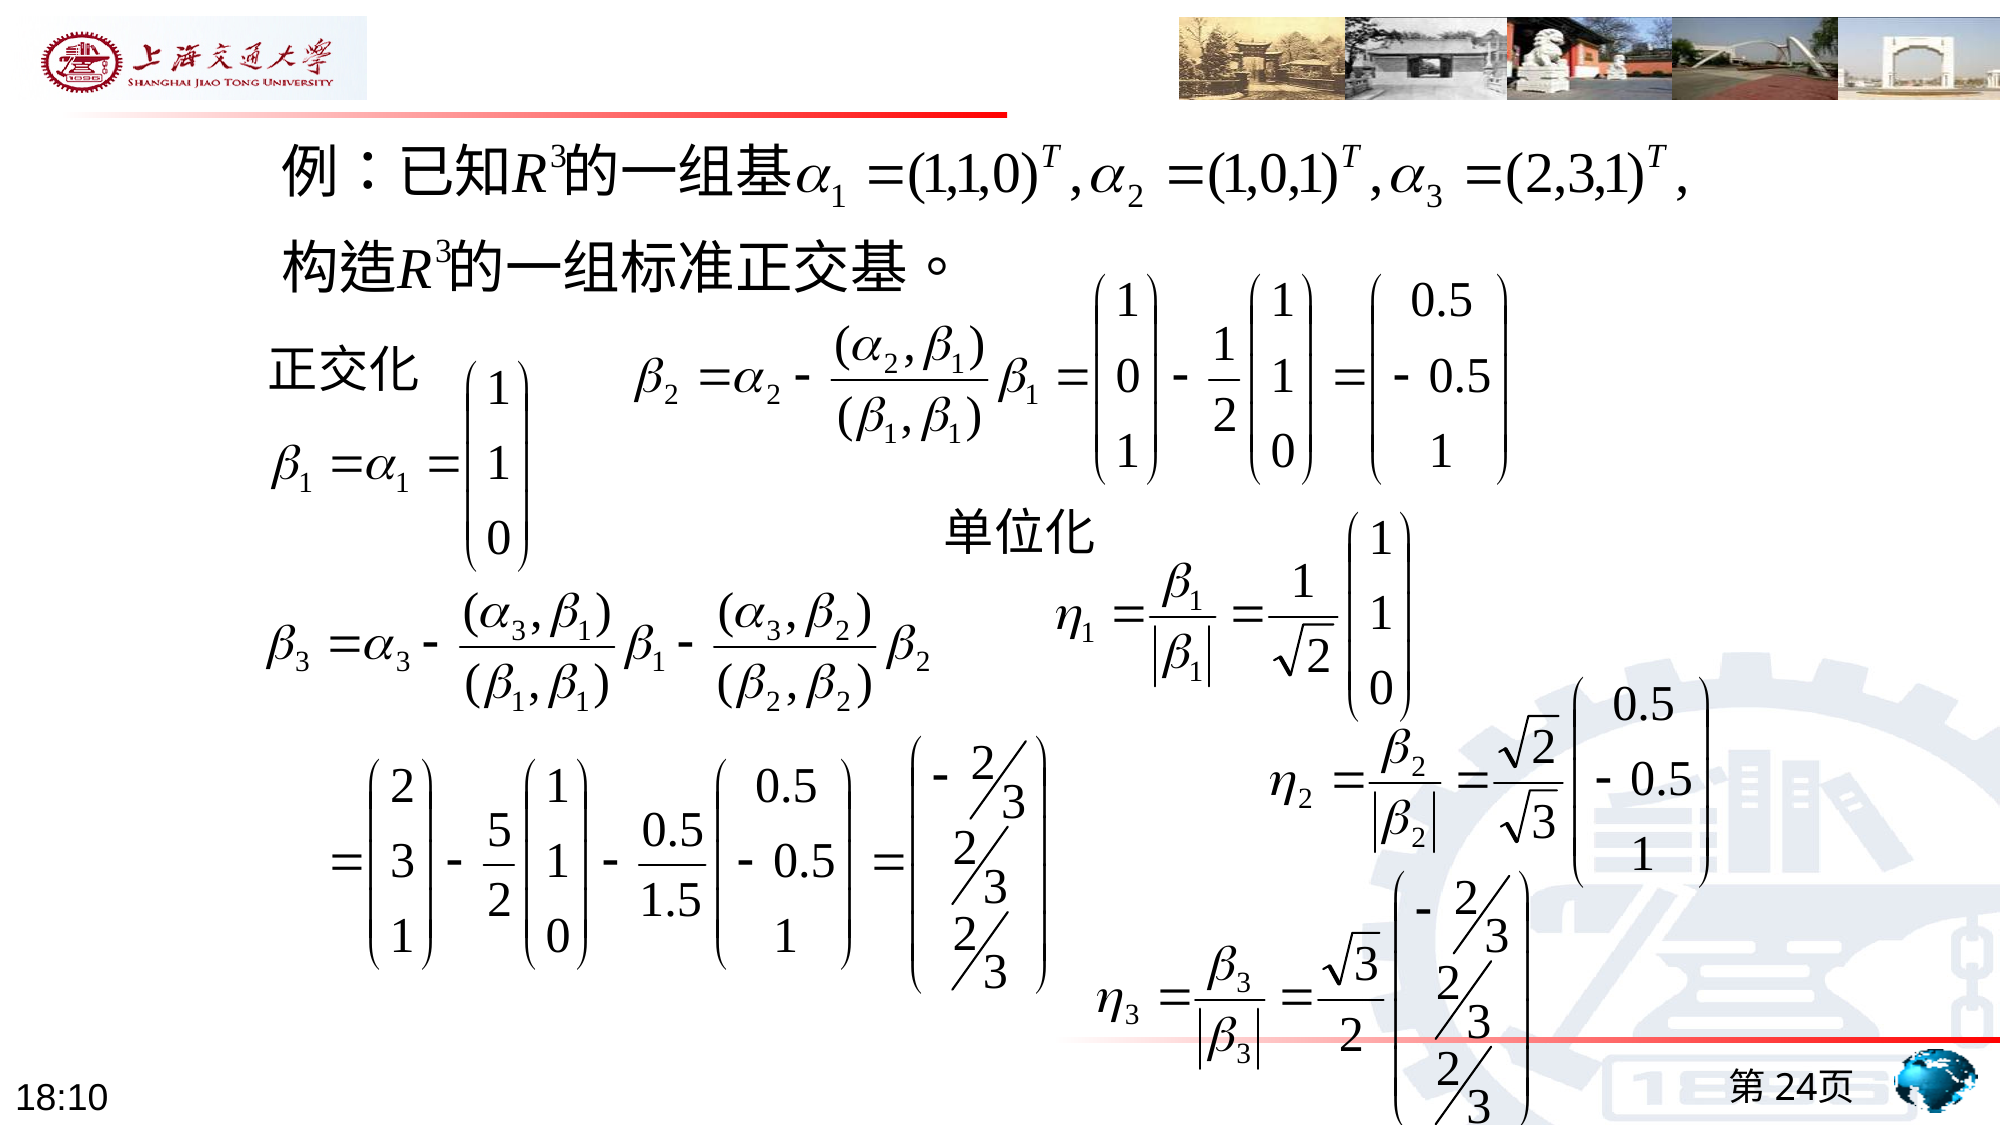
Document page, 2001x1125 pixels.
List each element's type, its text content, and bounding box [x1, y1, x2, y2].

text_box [624, 262, 1521, 497]
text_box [937, 499, 1048, 568]
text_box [256, 577, 1062, 1005]
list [274, 130, 1701, 305]
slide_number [0, 1065, 184, 1125]
picture [1545, 1042, 2000, 1125]
picture [1919, 1059, 1950, 1068]
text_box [1091, 861, 1545, 1125]
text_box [1263, 665, 1726, 901]
slide_number 第24页 [1666, 1054, 1917, 1125]
picture [11, 16, 367, 100]
picture [1428, 652, 2000, 1037]
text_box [262, 349, 544, 576]
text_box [1049, 499, 1428, 735]
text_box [262, 337, 426, 405]
